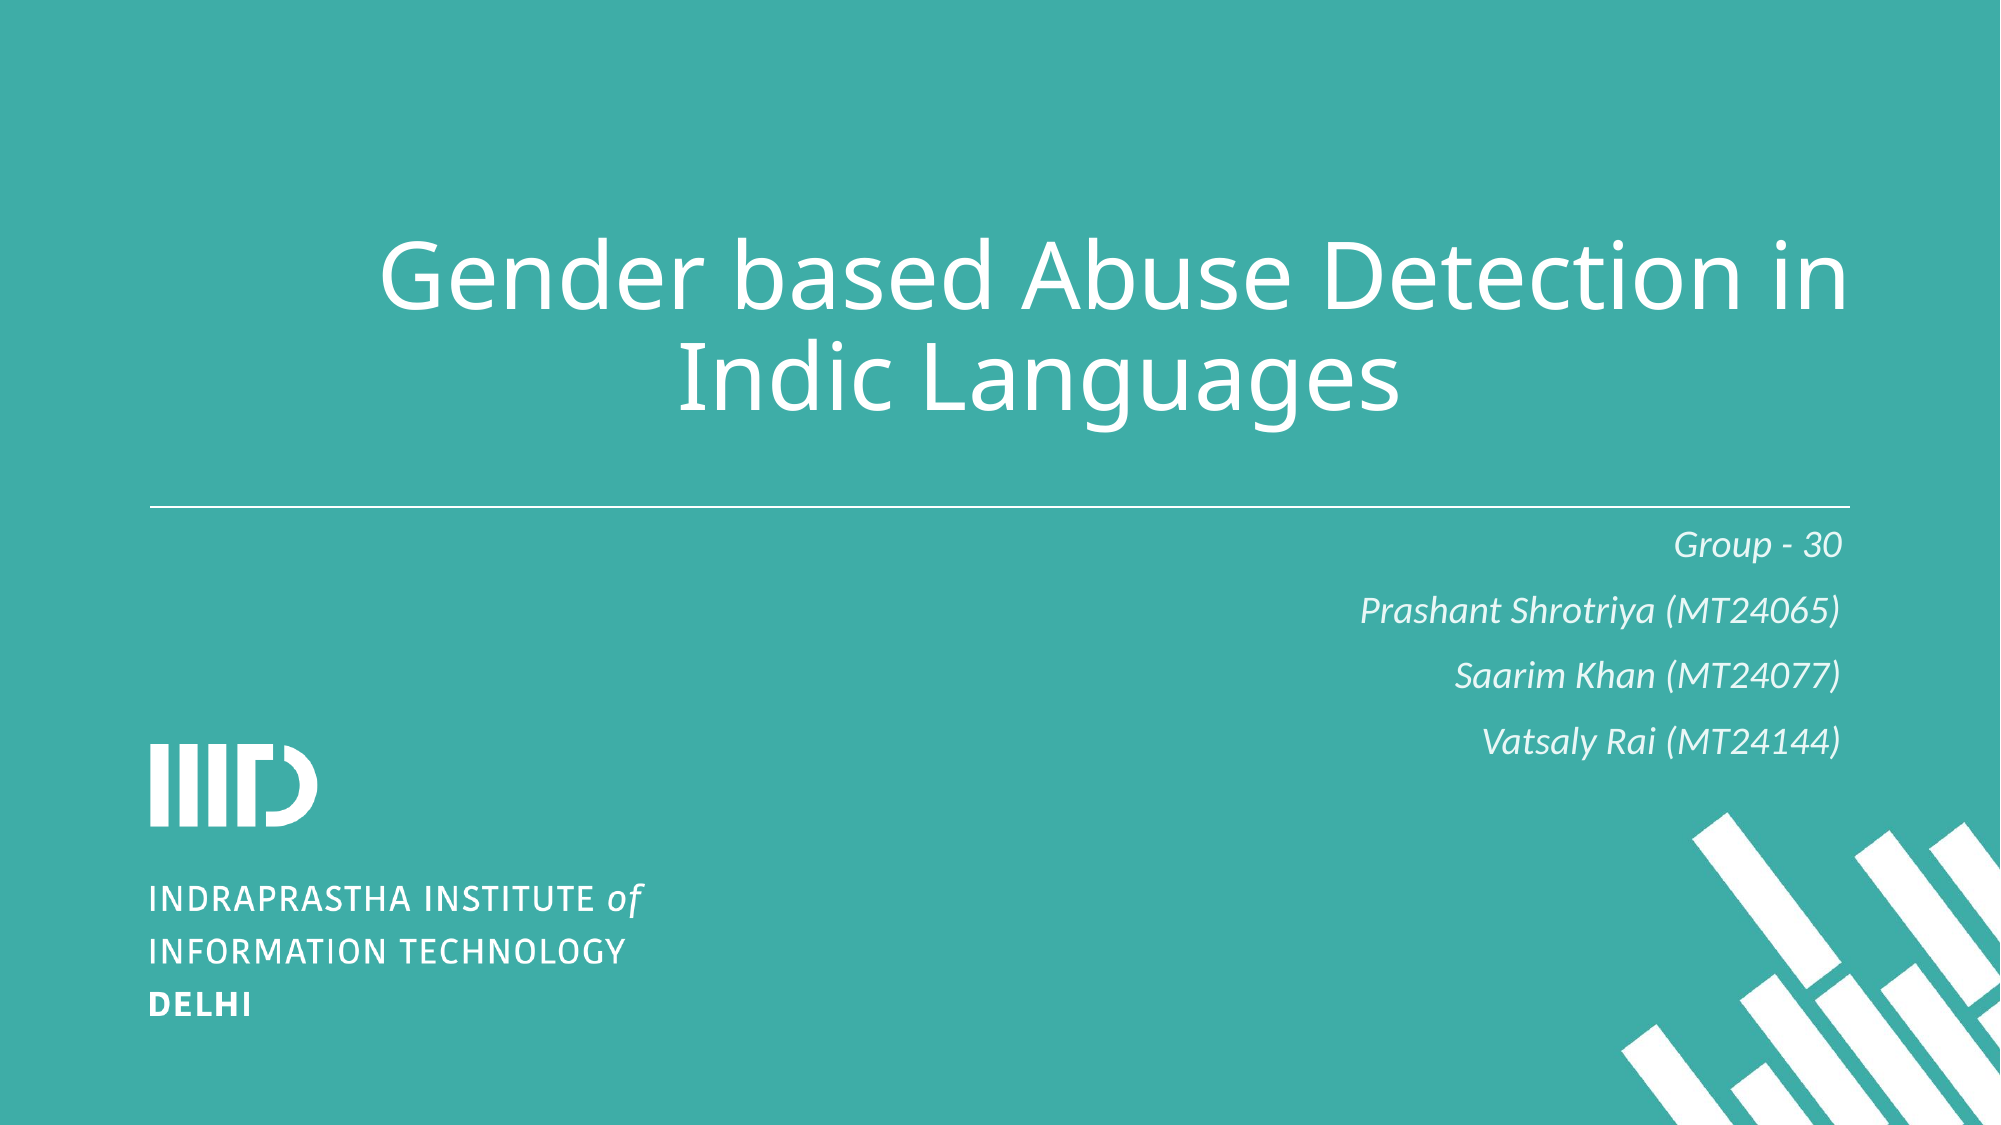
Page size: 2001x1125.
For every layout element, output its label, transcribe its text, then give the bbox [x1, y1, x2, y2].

title Gender based Abuse Detection in Indic Languages [212, 138, 1939, 439]
picture [1593, 779, 2000, 1125]
subtitle Group - 30 Prashant Shrotriya (MT24065) Saarim Khan (MT24077) Vatsaly Rai (MT24144) [904, 523, 1857, 771]
picture [150, 743, 645, 1016]
text_box [823, 403, 1620, 524]
